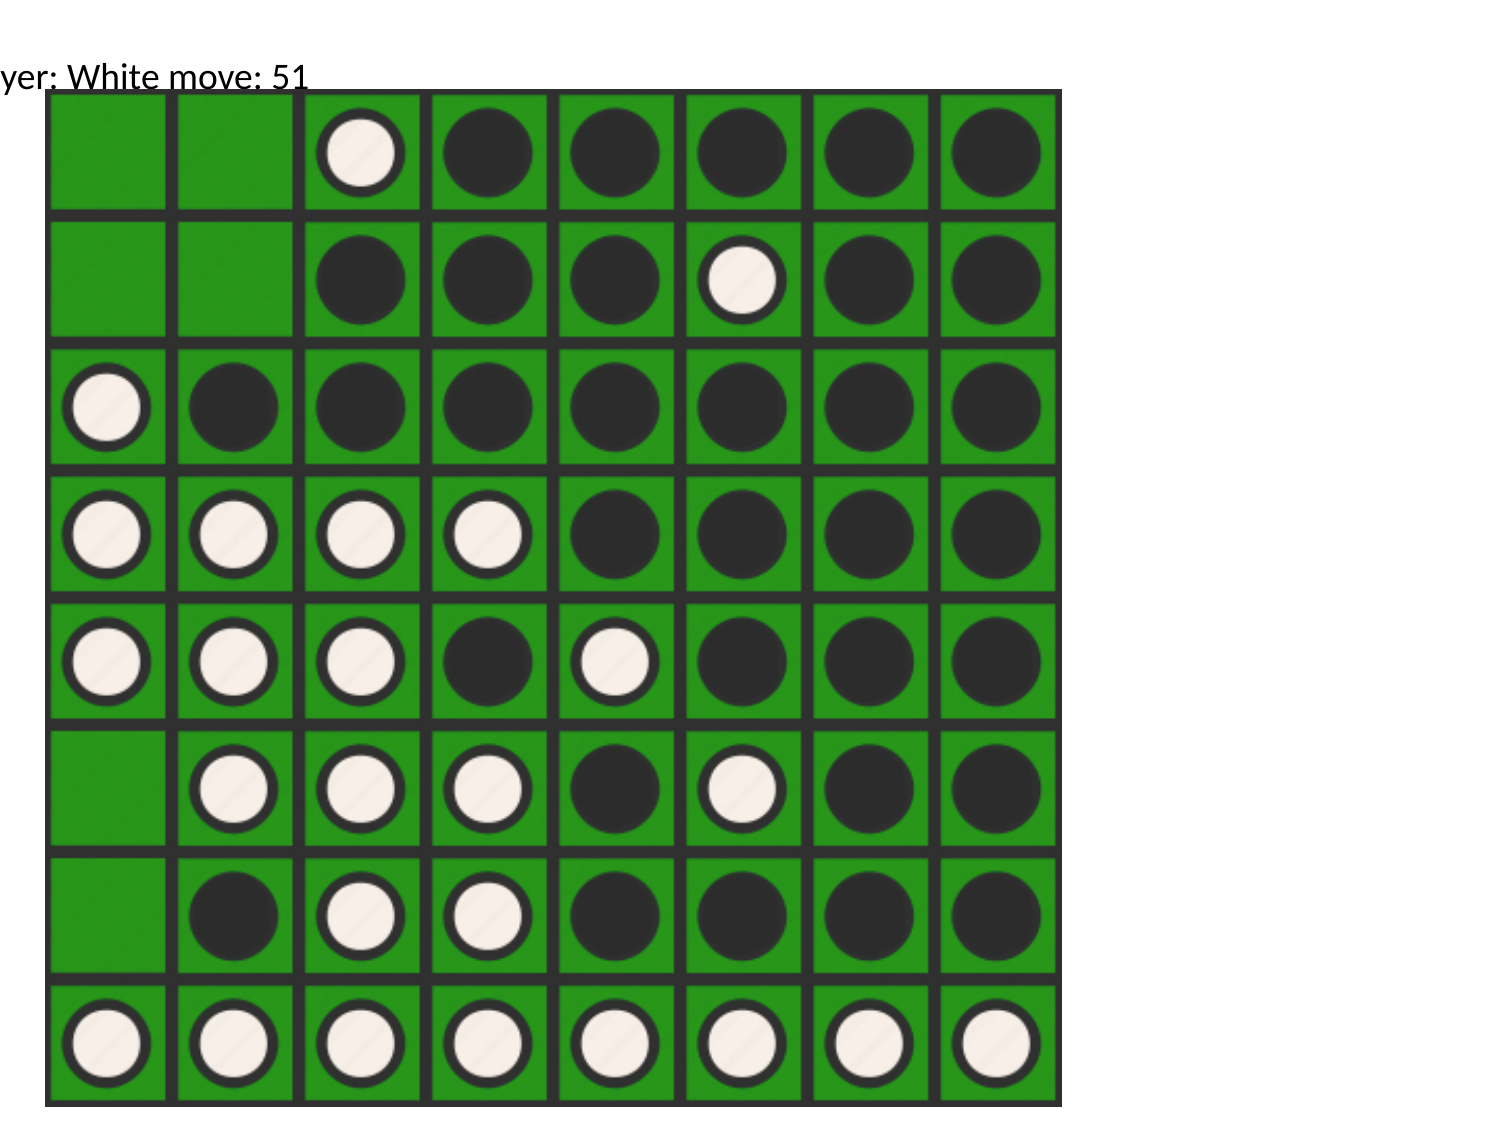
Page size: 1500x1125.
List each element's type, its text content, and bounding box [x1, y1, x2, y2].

text_box turn: 54 player: White move: 51 [0, 44, 325, 105]
picture [44, 89, 1062, 1107]
